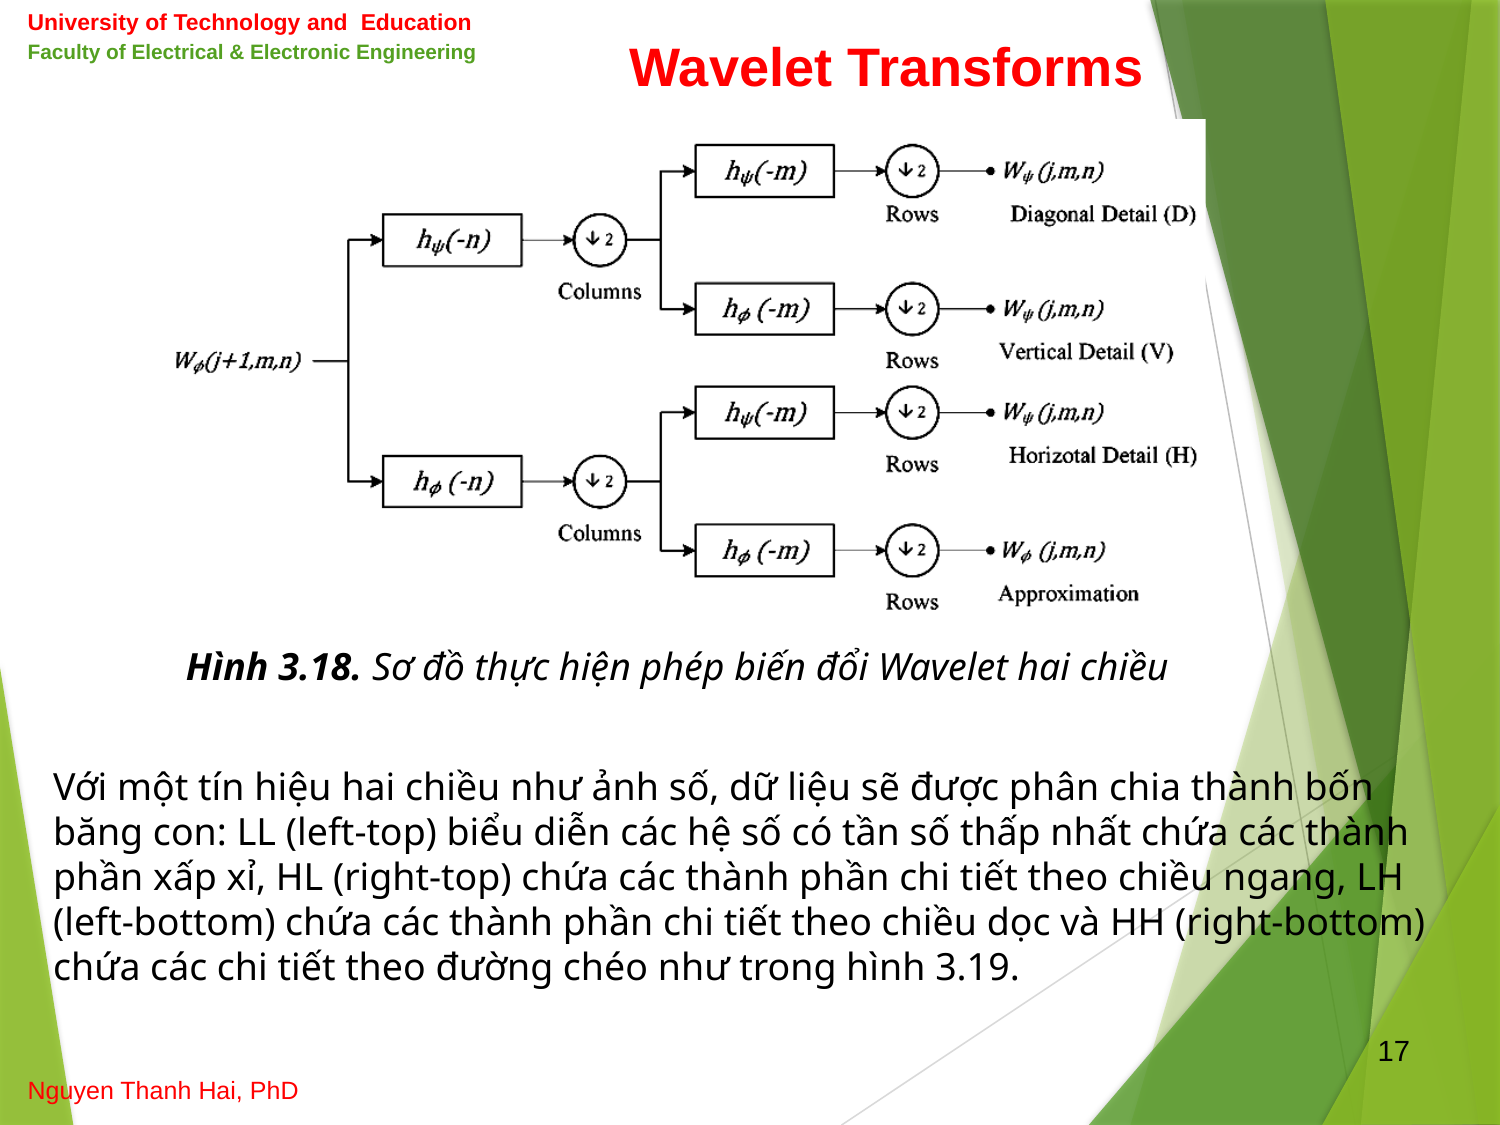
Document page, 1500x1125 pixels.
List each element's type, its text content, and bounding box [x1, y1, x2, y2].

text_box Nguyen Thanh Hai, PhD [12, 1067, 363, 1113]
text_box Với một tín hiệu hai chiều như ảnh số, dữ liệu sẽ được phân chia thành bốn băng con: LL (left-top) biểu diễn các hệ số có tần số thấp nhất chứa các thành phần xấp xỉ, HL (right-top) chứa các thành phần chi tiết theo chiều ngang, LH (left-bottom) chứa các thành phần chi tiết theo chiều dọc và HH (right-bottom) chứa các chi tiết theo đường chéo như trong hình 3.19. [38, 755, 1474, 995]
text_box 17 [1074, 1024, 1425, 1103]
text_box Wavelet Transforms [602, 24, 1172, 105]
picture [170, 118, 1207, 625]
text_box University of Technology and Education Faculty of Electrical & Electronic Engineering [12, 0, 538, 71]
text_box Hình 3.18. Sơ đồ thực hiện phép biến đổi Wavelet hai chiều [171, 636, 1341, 696]
